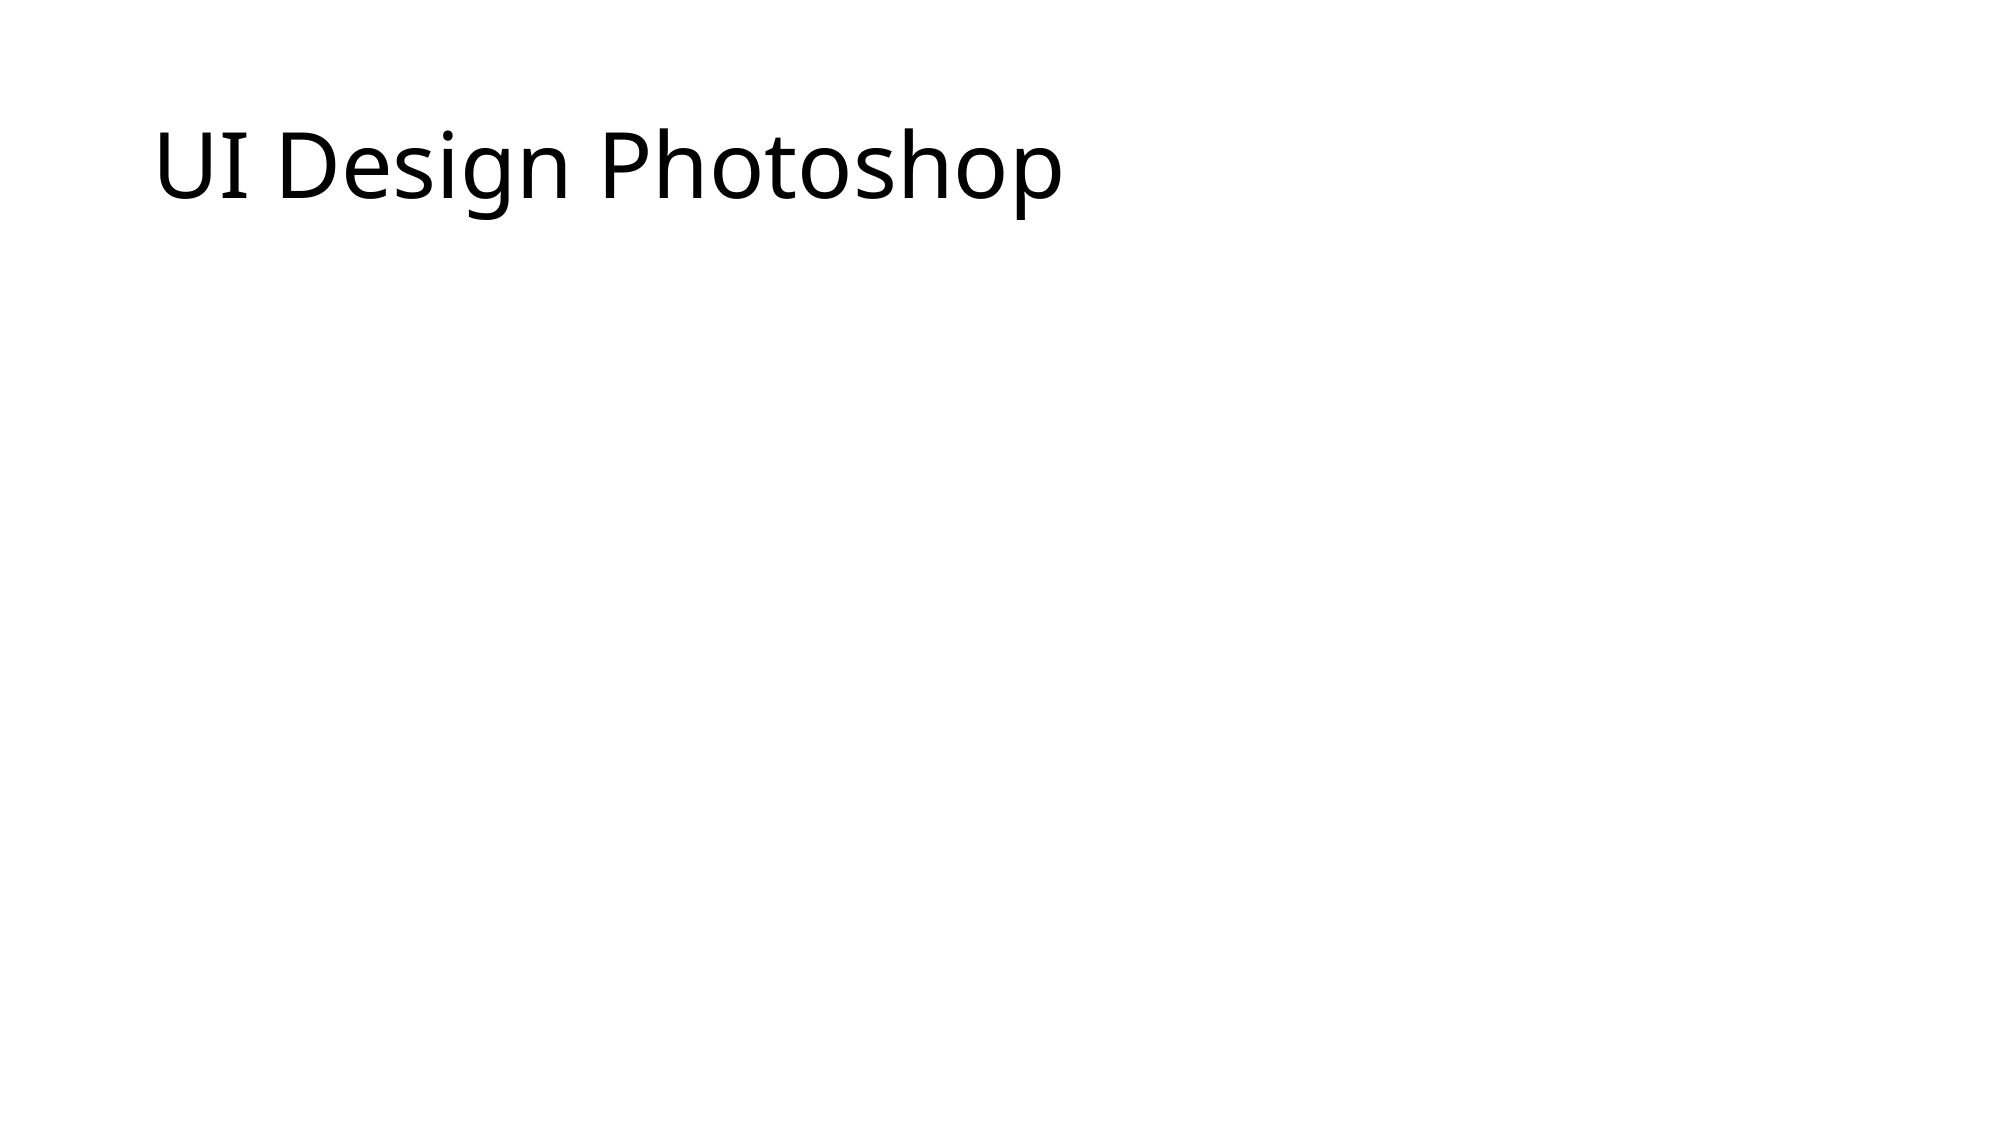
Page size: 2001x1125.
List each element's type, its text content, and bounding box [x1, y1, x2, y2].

title UI Design Photoshop [137, 59, 1863, 278]
